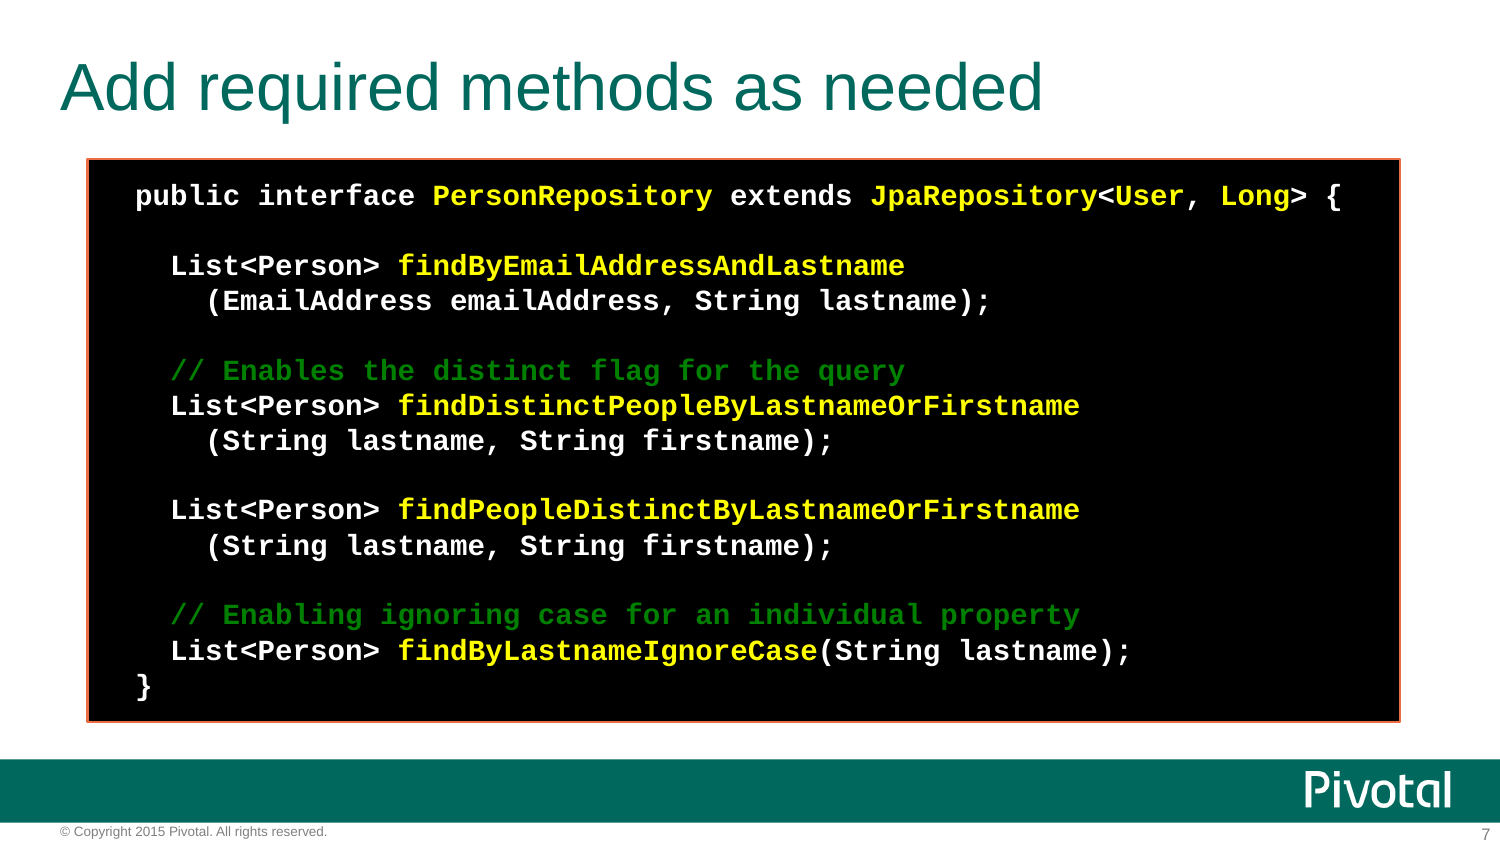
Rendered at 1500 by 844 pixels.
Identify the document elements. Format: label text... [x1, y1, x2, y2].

text_box [85, 157, 1402, 176]
picture [1304, 768, 1452, 811]
list public interface PersonRepository extends JpaRepository<User, Long> { List<Person> findByEmailAddressAndLastname (EmailAddress emailAddress, String lastname); // Enables the distinct flag for the query List<Person> findDistinctPeopleByLastnameOrFirstname (String lastname, String firstname); List<Person> findPeopleDistinctByLastnameOrFirstname (String lastname, String firstname); // Enabling ignoring case for an individual property List<Person> findByLastnameIgnoreCase(String lastname); } [60, 176, 1440, 732]
title Add required methods as needed [60, 53, 1440, 129]
